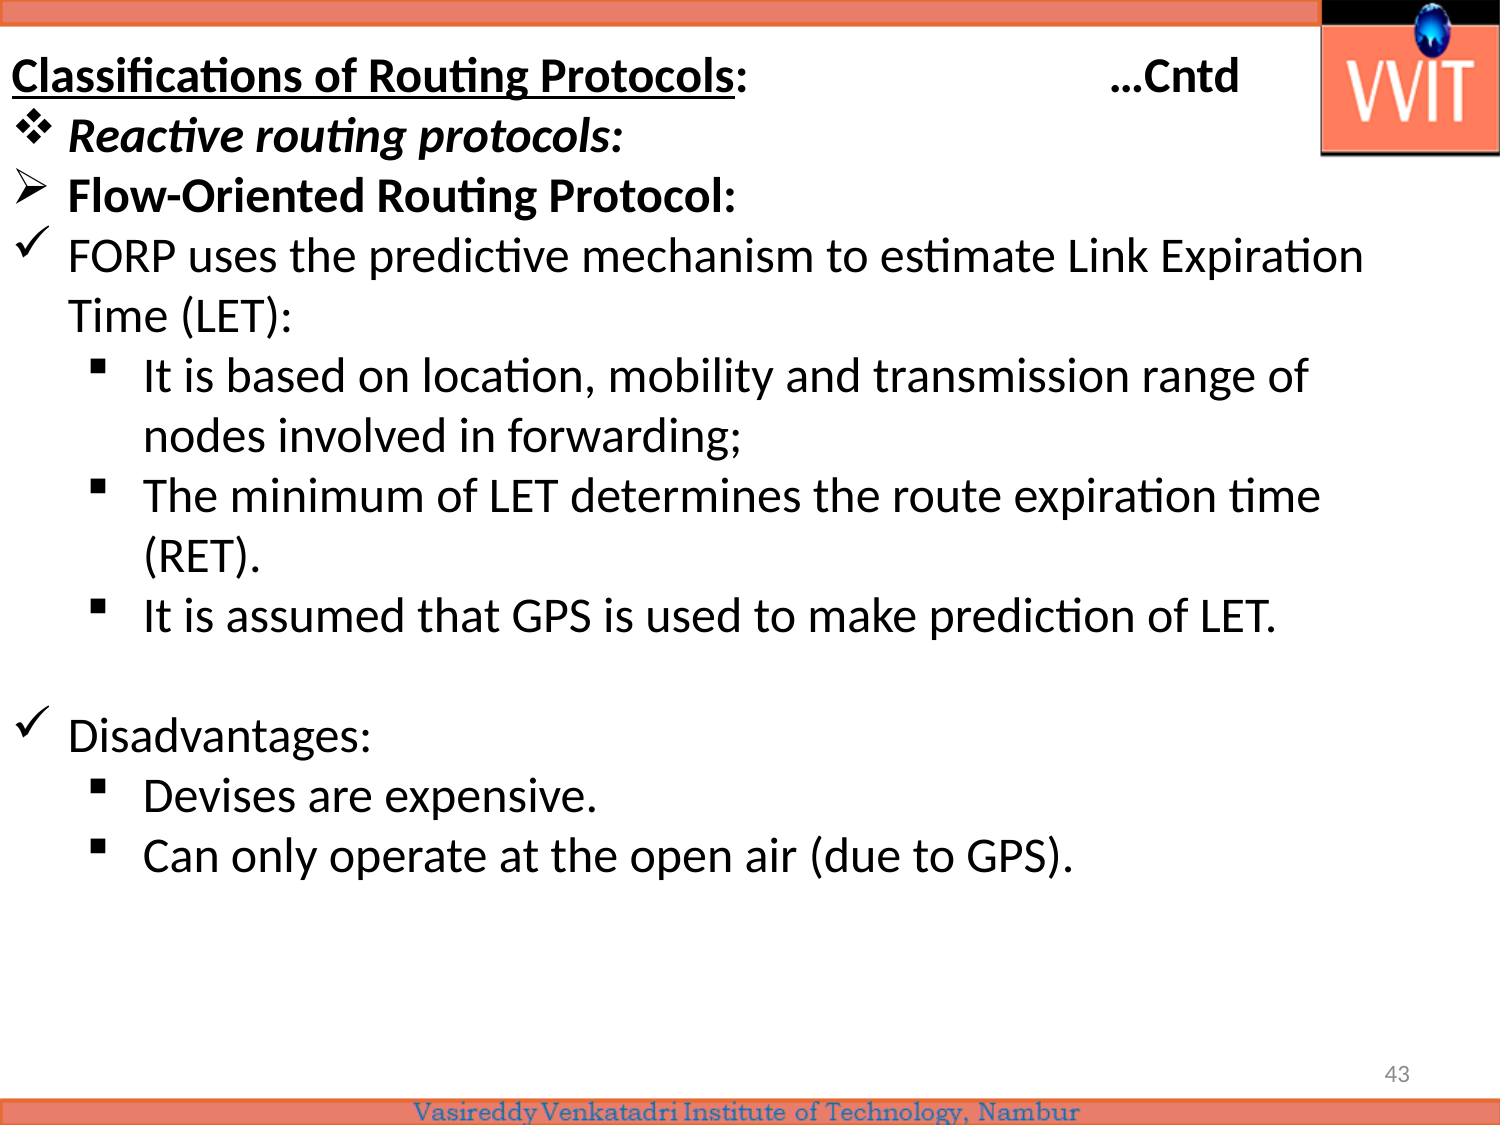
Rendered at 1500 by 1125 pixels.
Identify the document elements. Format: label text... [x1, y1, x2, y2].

picture [0, 0, 1500, 1125]
slide_number 43 [1074, 1042, 1425, 1103]
text_box Classifications of Routing Protocols: …Cntd Reactive routing protocols: Flow-Oriented Routing Protocol: FORP uses the predictive mechanism to estimate Link Expiration Time (LET): It is based on location, mobility and transmission range of nodes involved in forwarding; The minimum of LET determines the route expiration time (RET). It is assumed that GPS is used to make prediction of LET. Disadvantages: Devises are expensive. Can only operate at the open air (due to GPS). [0, 35, 1388, 890]
